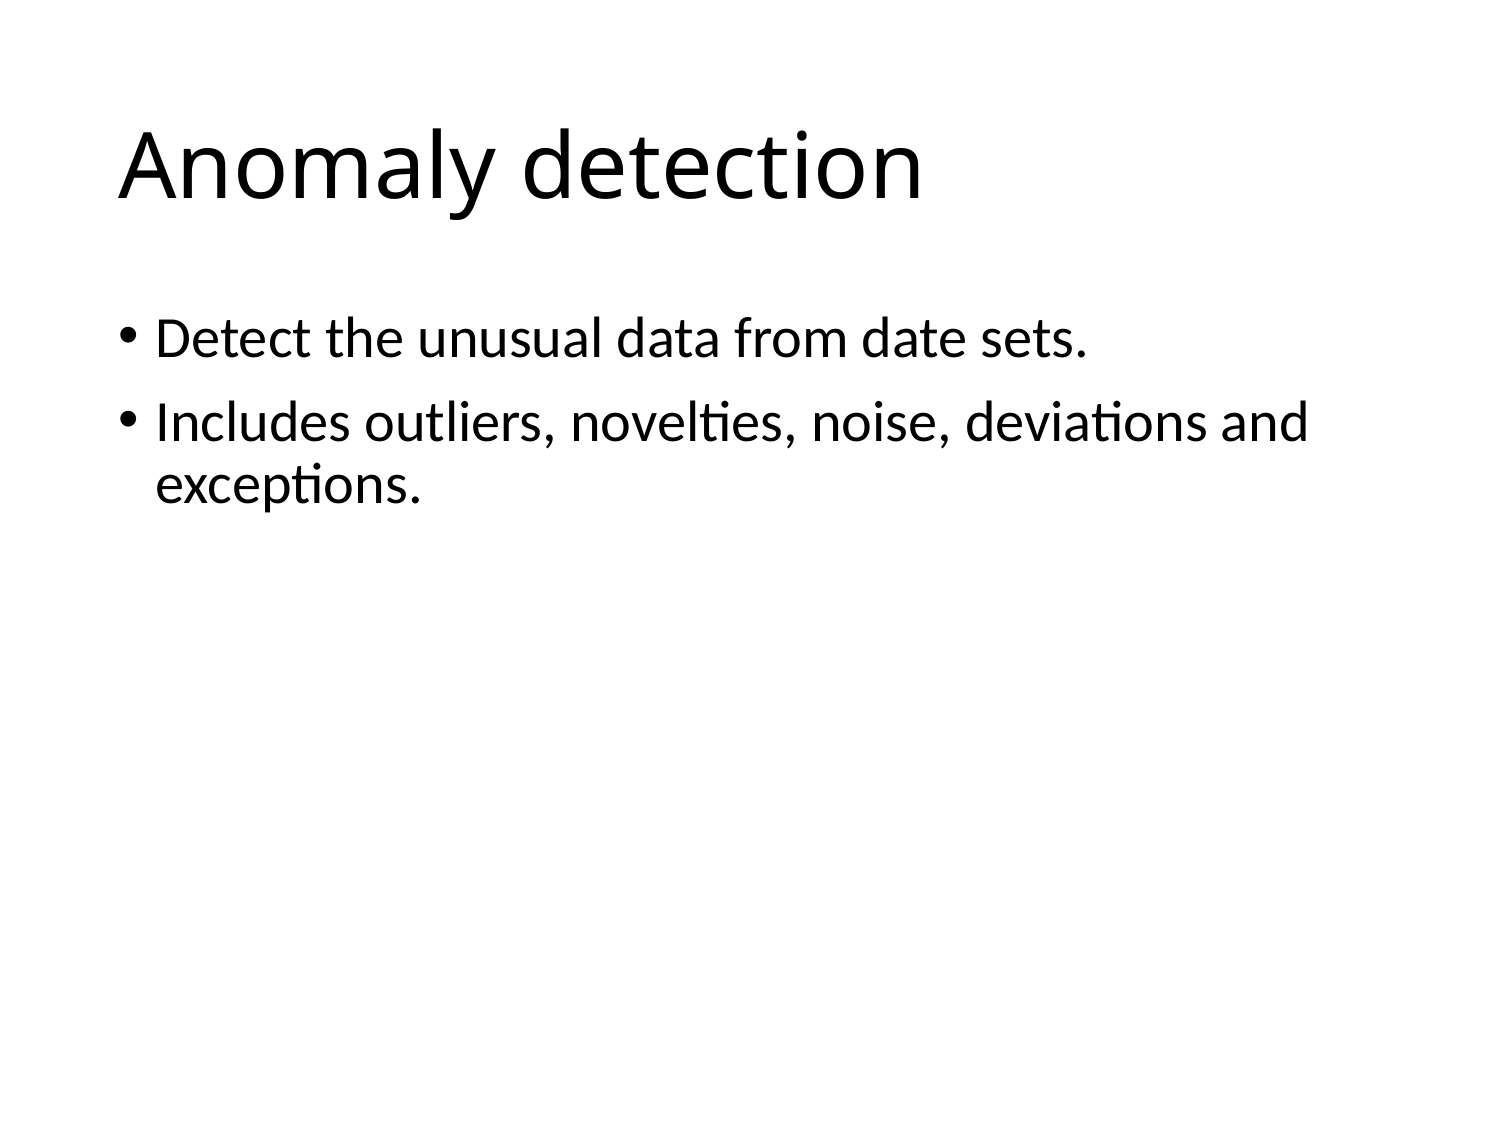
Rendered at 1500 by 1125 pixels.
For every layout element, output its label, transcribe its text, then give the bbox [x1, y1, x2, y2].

list Detect the unusual data from date sets. Includes outliers, novelties, noise, deviations and exceptions. [103, 299, 1397, 1014]
title Anomaly detection [103, 59, 1397, 278]
